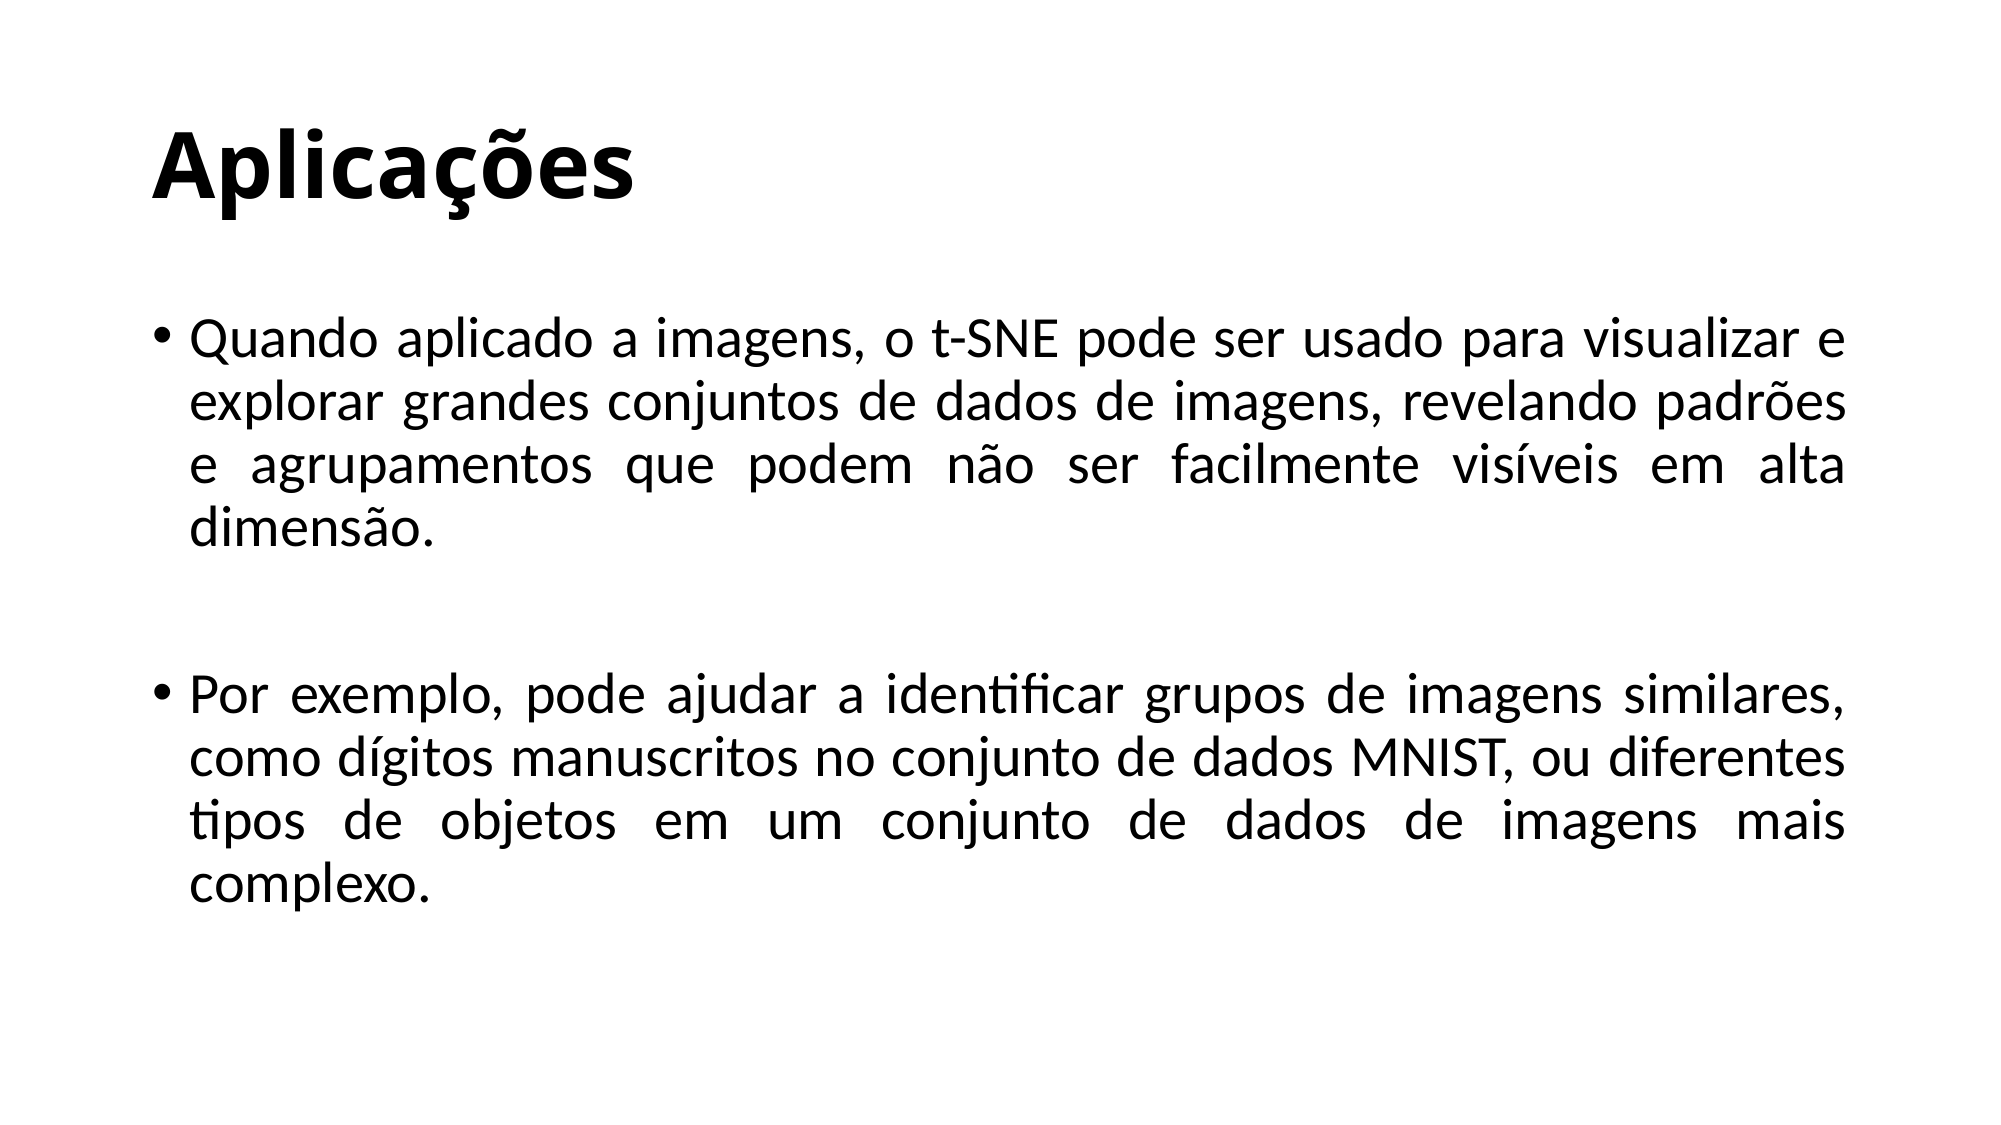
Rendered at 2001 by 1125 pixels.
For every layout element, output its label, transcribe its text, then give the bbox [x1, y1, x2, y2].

title Aplicações [137, 59, 1863, 278]
list Quando aplicado a imagens, o t-SNE pode ser usado para visualizar e explorar grandes conjuntos de dados de imagens, revelando padrões e agrupamentos que podem não ser facilmente visíveis em alta dimensão. Por exemplo, pode ajudar a identificar grupos de imagens similares, como dígitos manuscritos no conjunto de dados MNIST, ou diferentes tipos de objetos em um conjunto de dados de imagens mais complexo. [137, 299, 1863, 1014]
